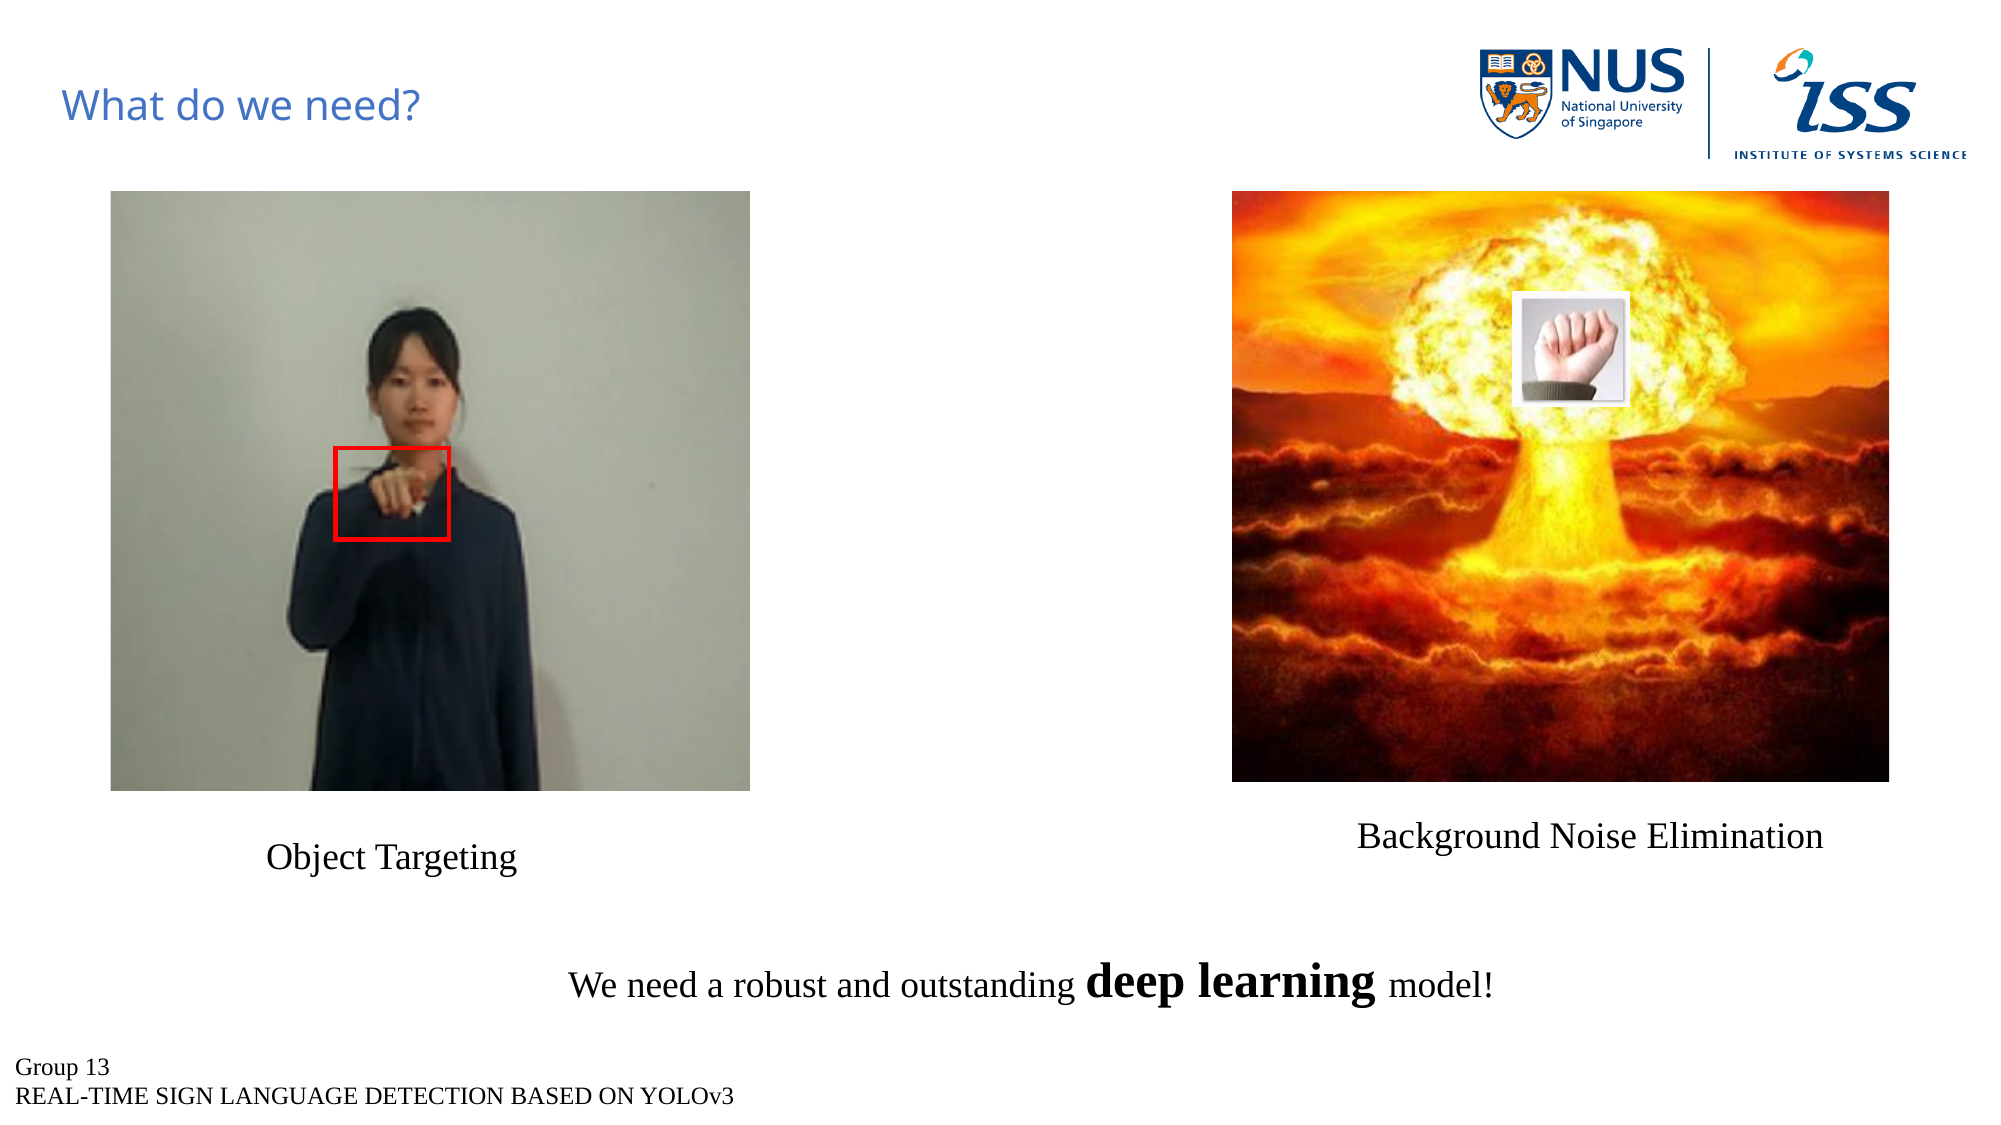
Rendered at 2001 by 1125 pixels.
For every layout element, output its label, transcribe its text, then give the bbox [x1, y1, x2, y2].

text_box We need a robust and outstanding deep learning model! [553, 939, 1527, 1015]
text_box What do we need? [46, 70, 646, 136]
picture [1480, 48, 1684, 139]
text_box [1231, 191, 1890, 865]
picture [1708, 47, 1966, 159]
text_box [110, 191, 751, 885]
